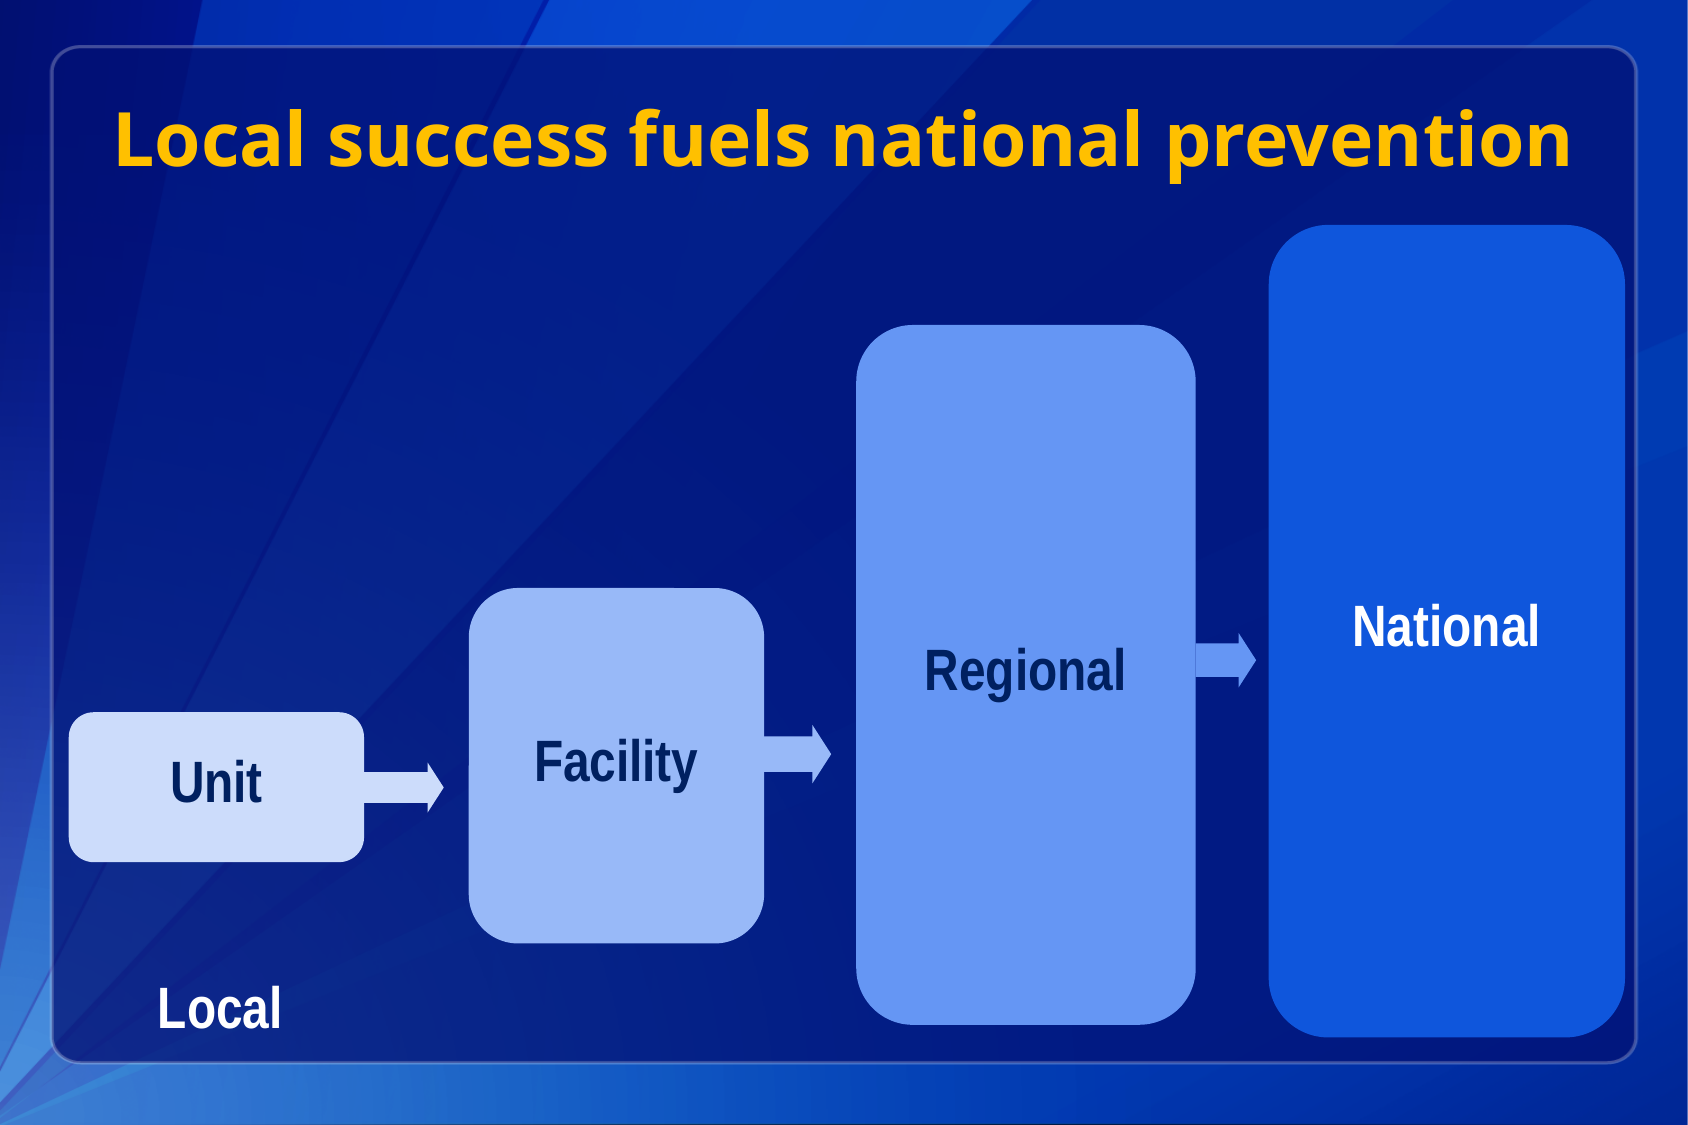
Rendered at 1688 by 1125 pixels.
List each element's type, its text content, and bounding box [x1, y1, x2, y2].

text_box Facility [468, 587, 765, 944]
text_box [1195, 632, 1257, 688]
text_box Regional [856, 324, 1196, 1025]
text_box [763, 724, 832, 784]
text_box Local [84, 962, 357, 1048]
text_box National [1268, 224, 1626, 1038]
text_box [364, 762, 444, 813]
text_box Local success fuels national prevention [68, 84, 1619, 189]
text_box Unit [68, 712, 365, 863]
picture [0, 0, 1688, 1125]
